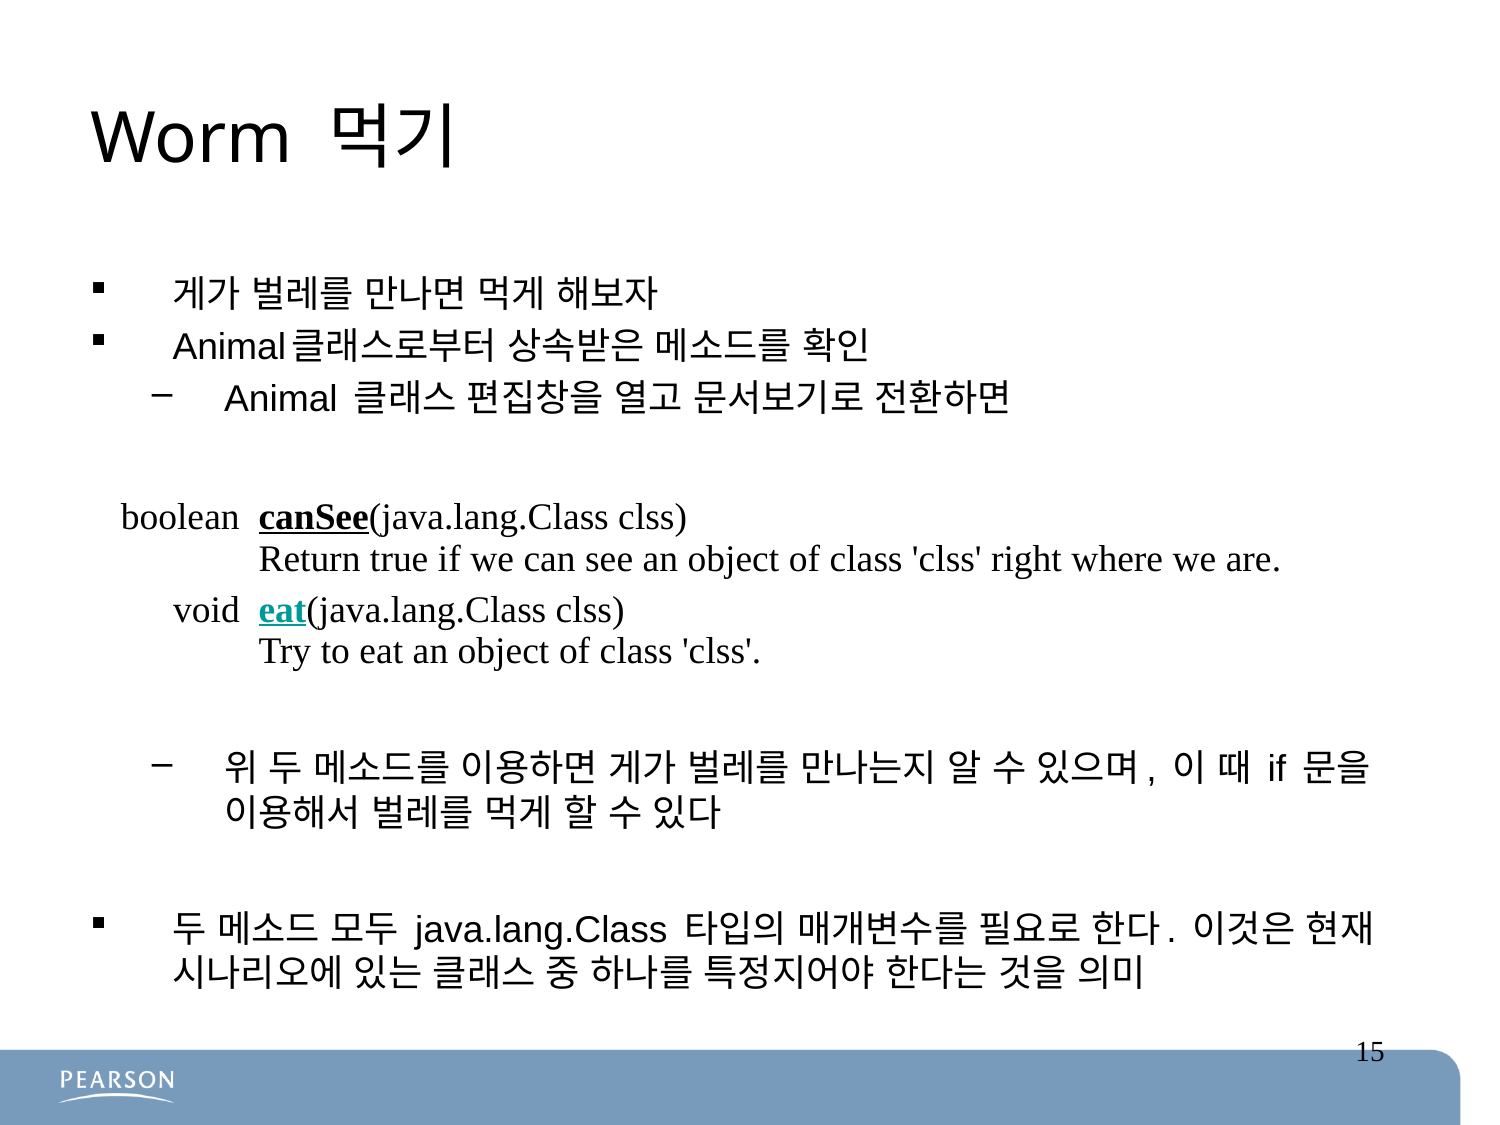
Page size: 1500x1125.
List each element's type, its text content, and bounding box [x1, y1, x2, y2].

table_cell eat(java.lang.Class clss) Try to eat an object of class 'clss'. [254, 584, 1425, 676]
table_header canSee(java.lang.Class clss) Return true if we can see an object of class 'clss' right where we are. [254, 492, 1425, 584]
picture [0, 1047, 1475, 1125]
list 게가 벌레를 만나면 먹게 해보자 Animal클래스로부터 상속받은 메소드를 확인 Animal 클래스 편집창을 열고 문서보기로 전환하면 위 두 메소드를 이용하면 게가 벌레를 만나는지 알 수 있으며, 이 때 if 문을 이용해서 벌레를 먹게 할 수 있다 두 메소드 모두 java.lang.Class 타입의 매개변수를 필요로 한다. 이것은 현재 시나리오에 있는 클래스 중 하나를 특정지어야 한다는 것을 의미 [74, 262, 1426, 1006]
table_header boolean [75, 492, 254, 584]
title Worm 먹기 [74, 44, 1426, 233]
slide_number 15 [1049, 1024, 1401, 1103]
table_cell void [75, 584, 254, 676]
